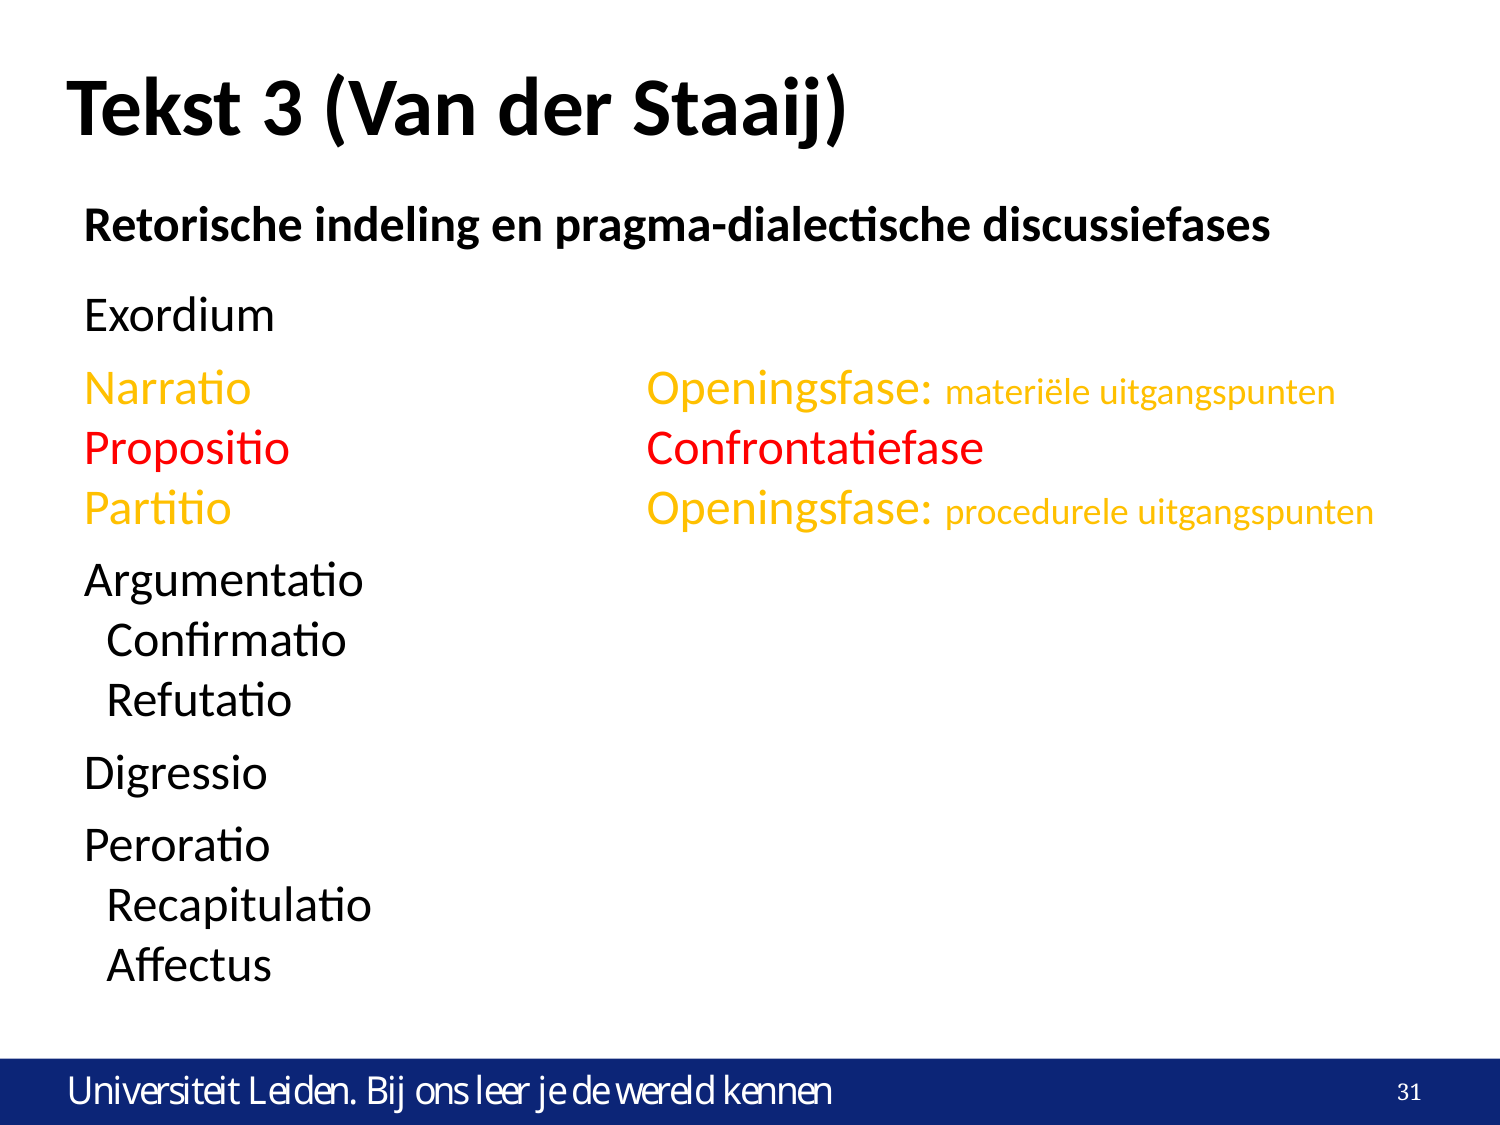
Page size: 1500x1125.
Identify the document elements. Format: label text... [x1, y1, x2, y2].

text_box Retorische indeling en pragma-dialectische discussiefases Exordium Narratio Propositio Partitio Argumentatio Confirmatio Refutatio Digressio Peroratio Recapitulatio Affectus [69, 184, 631, 958]
text_box (niet argumentatief) Openingsfase: materiële uitgangspunten Confrontatiefase Openingsfase: procedurele uitgangspunten Argumentatiefase - (niet argumentatief) Ontbrekend: Afsluitingsfase [631, 184, 1500, 958]
title Tekst 3 (Van der Staaij) [66, 66, 1434, 138]
